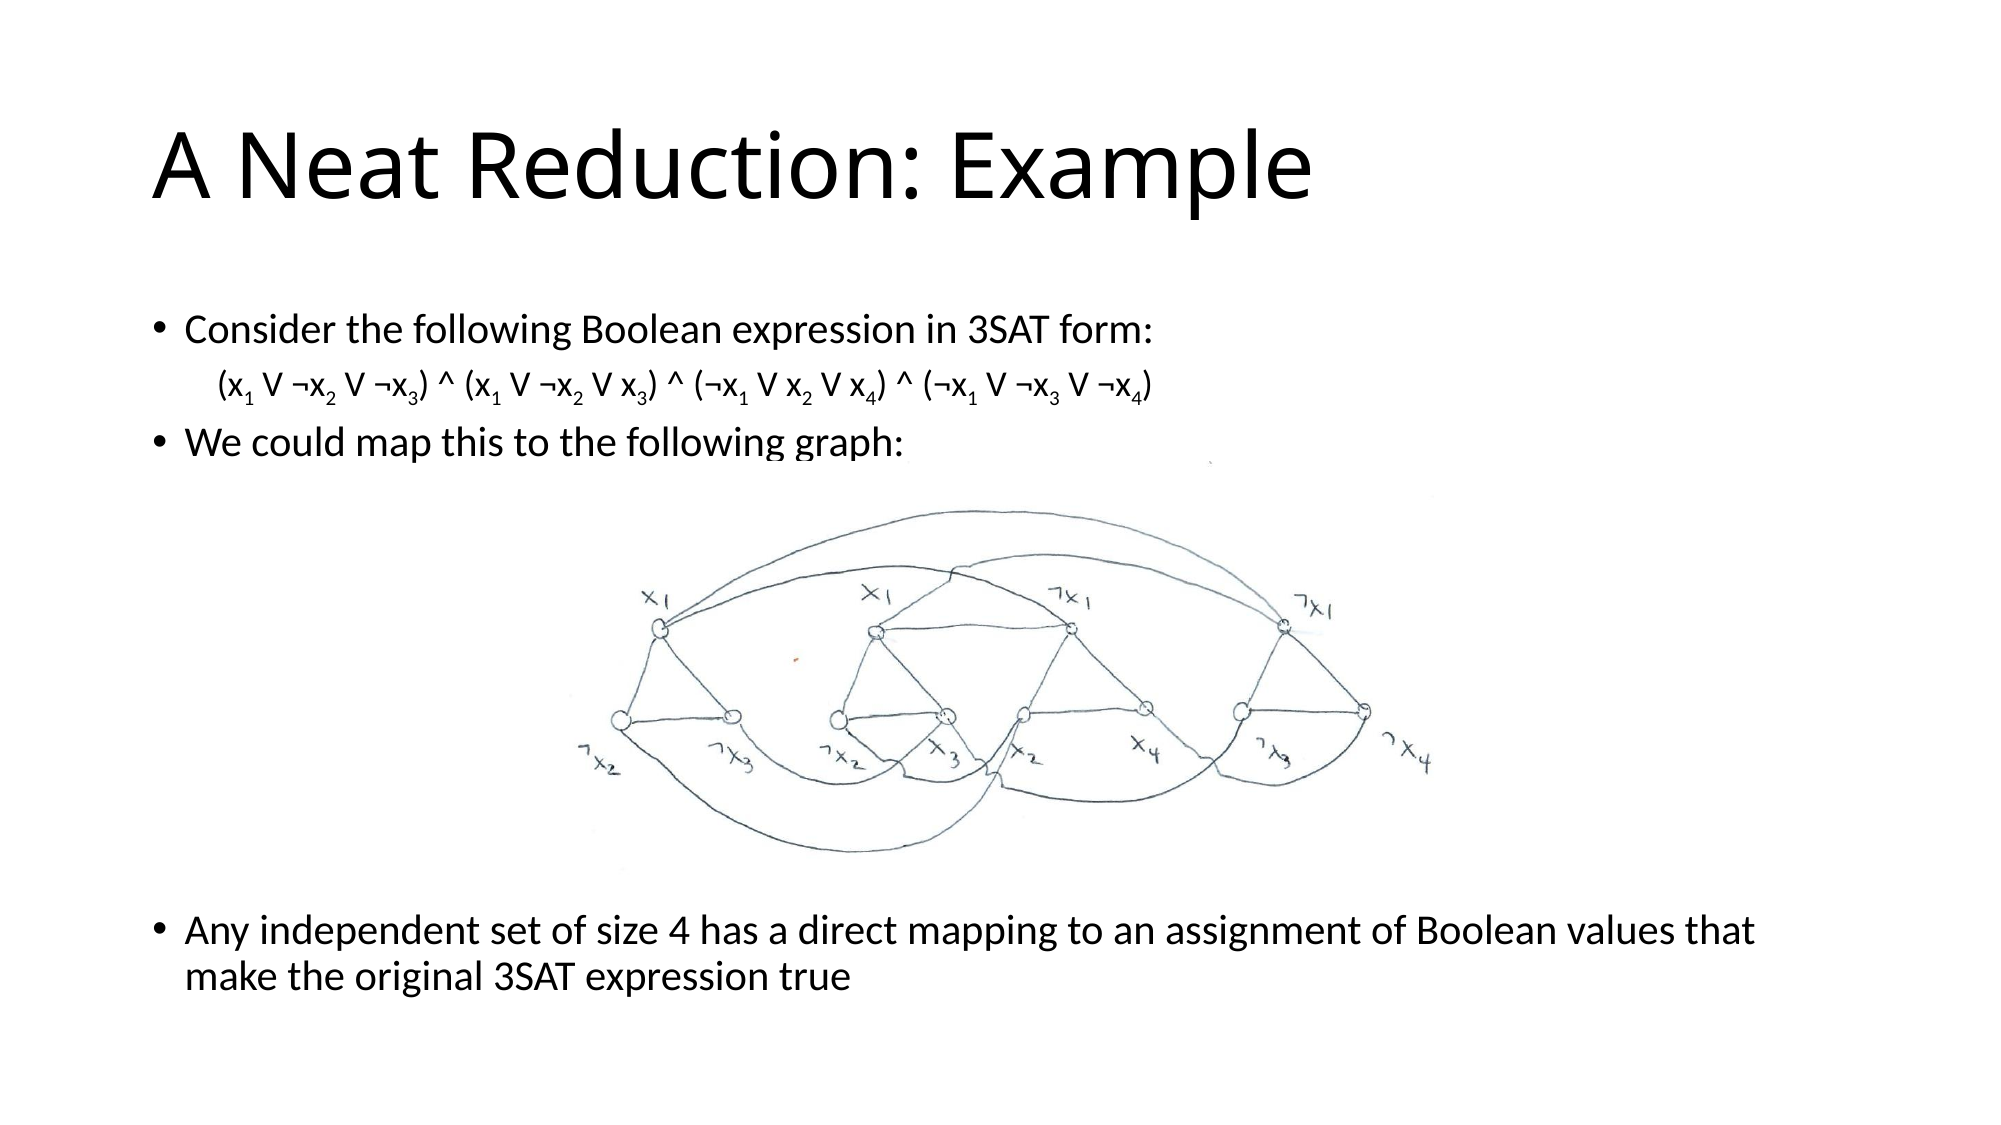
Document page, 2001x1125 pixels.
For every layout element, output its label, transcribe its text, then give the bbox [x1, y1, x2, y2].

picture [530, 461, 1470, 898]
title A Neat Reduction: Example [137, 59, 1863, 278]
list Consider the following Boolean expression in 3SAT form: (x1 V ¬x2 V ¬x3) ^ (x1 V ¬x2 V x3) ^ (¬x1 V x2 V x4) ^ (¬x1 V ¬x3 V ¬x4) We could map this to the following graph: Any independent set of size 4 has a direct mapping to an assignment of Boolean values that make the original 3SAT expression true [137, 299, 1863, 1014]
